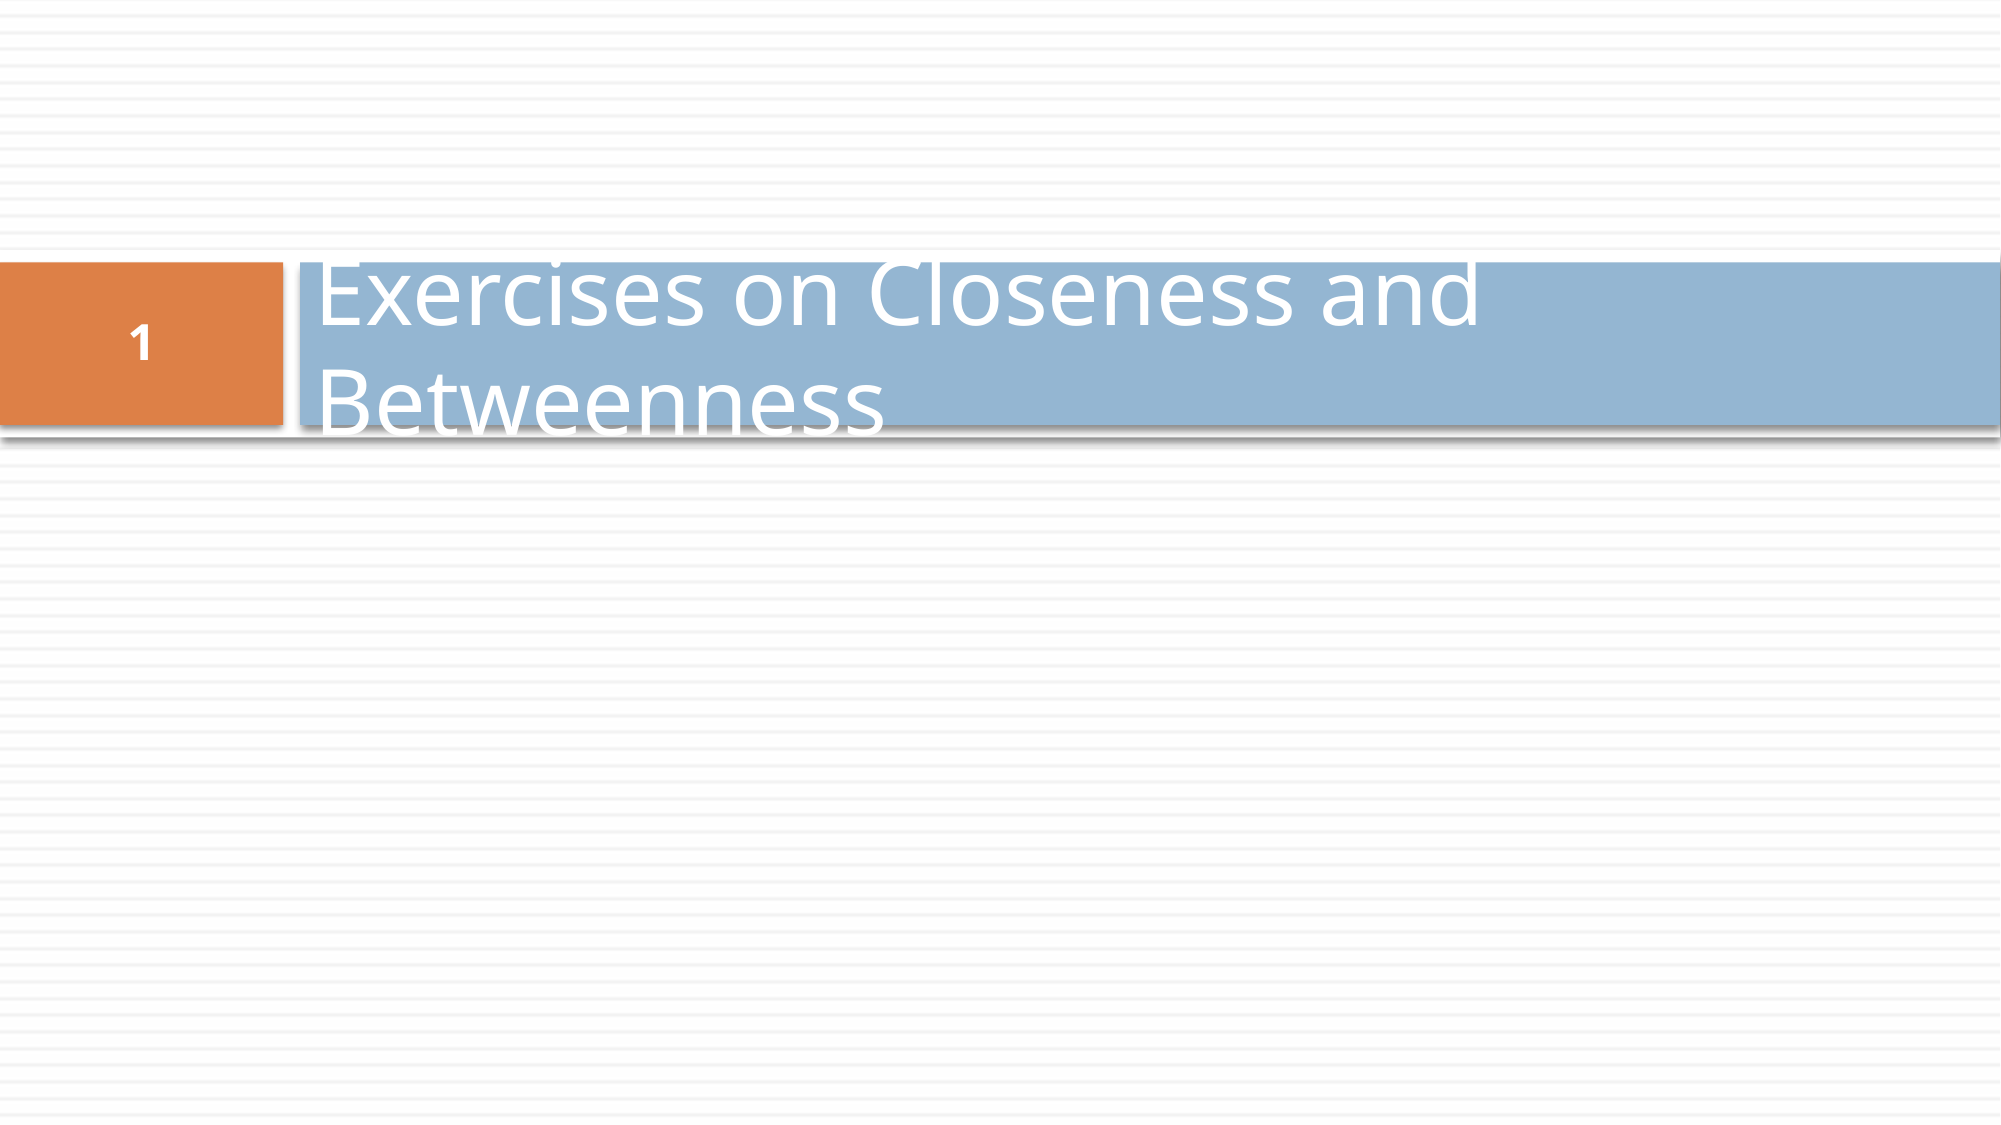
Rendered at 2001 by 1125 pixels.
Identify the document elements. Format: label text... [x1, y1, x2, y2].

slide_number 1 [0, 287, 284, 403]
title Exercises on Closeness and Betweenness [300, 262, 1967, 425]
